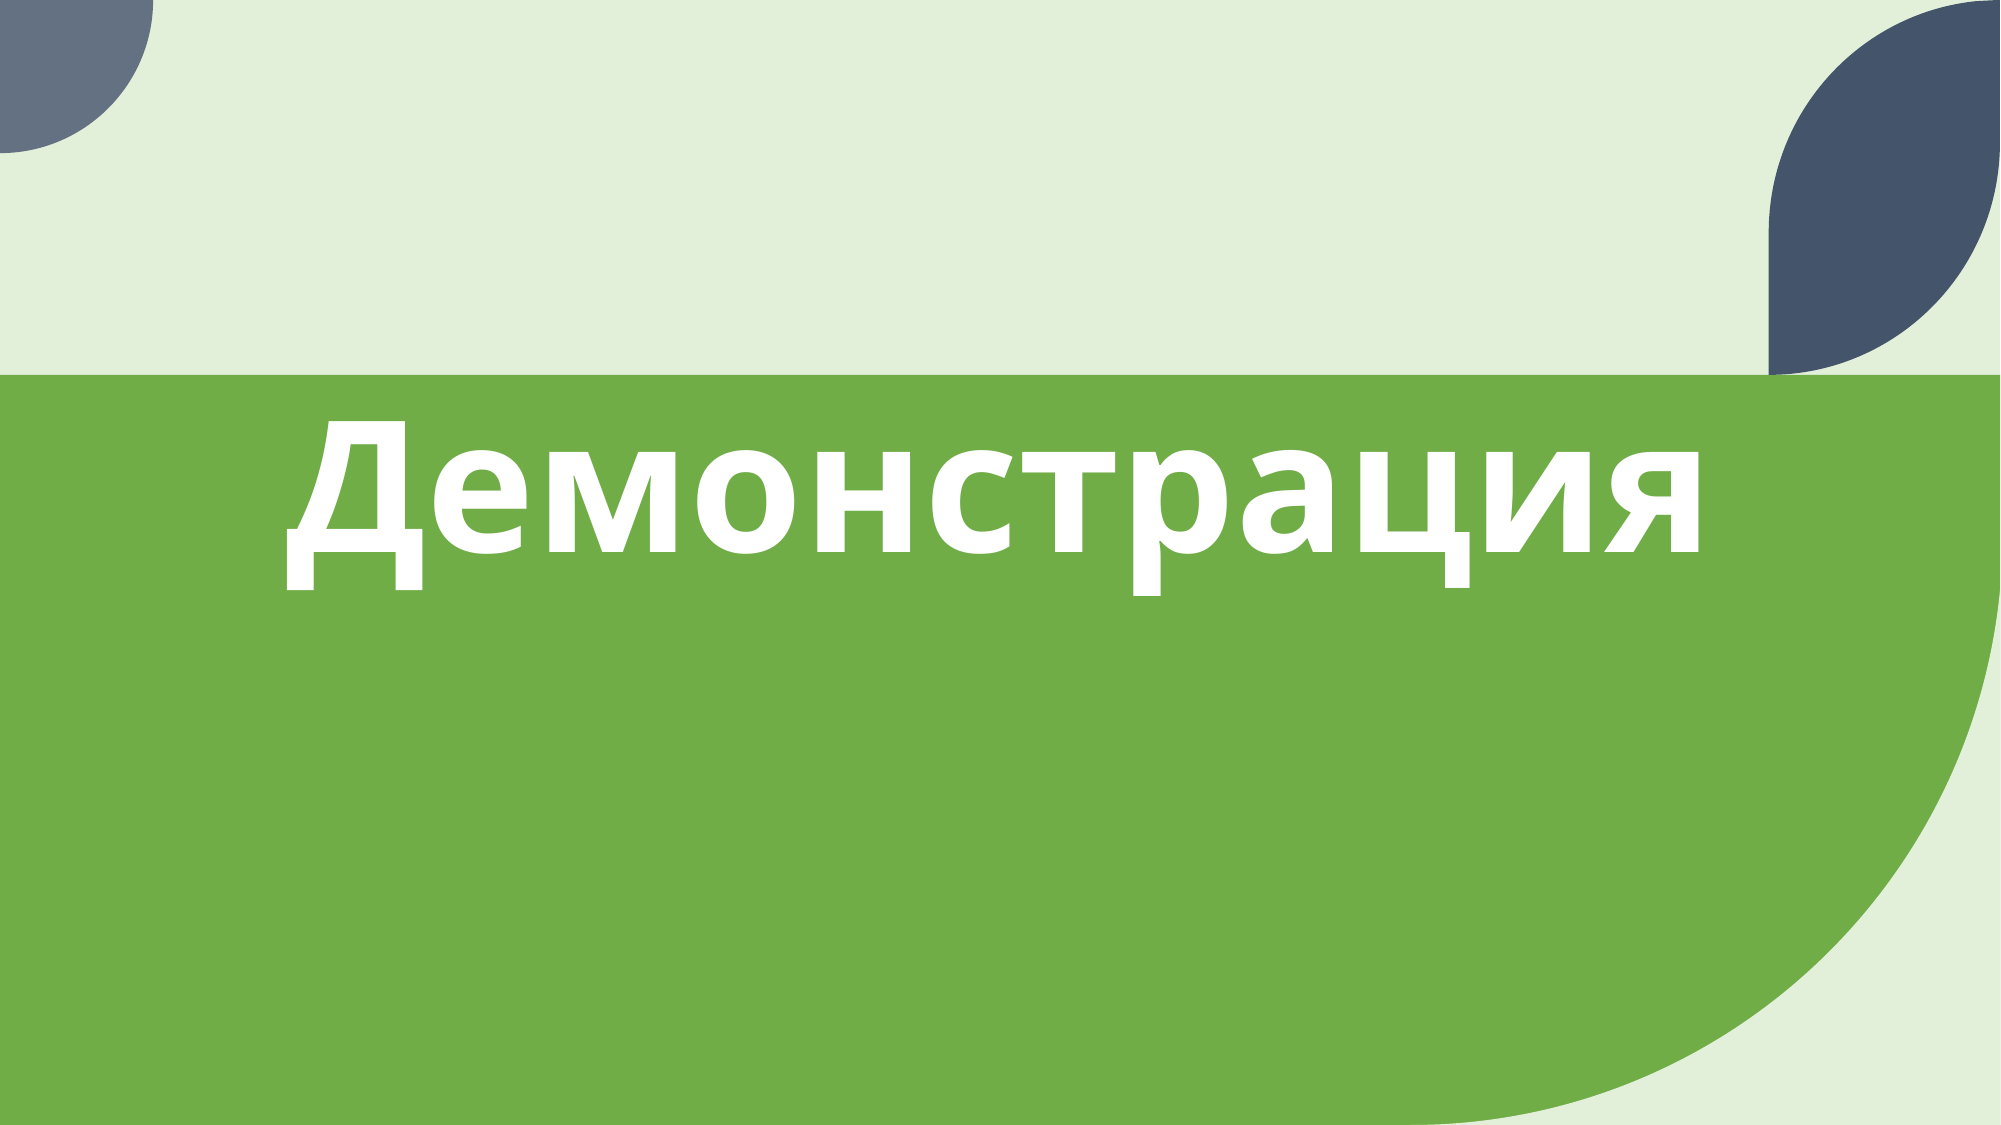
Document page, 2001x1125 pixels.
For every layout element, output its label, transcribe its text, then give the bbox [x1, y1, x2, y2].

title Демонстрация [197, 400, 1803, 596]
